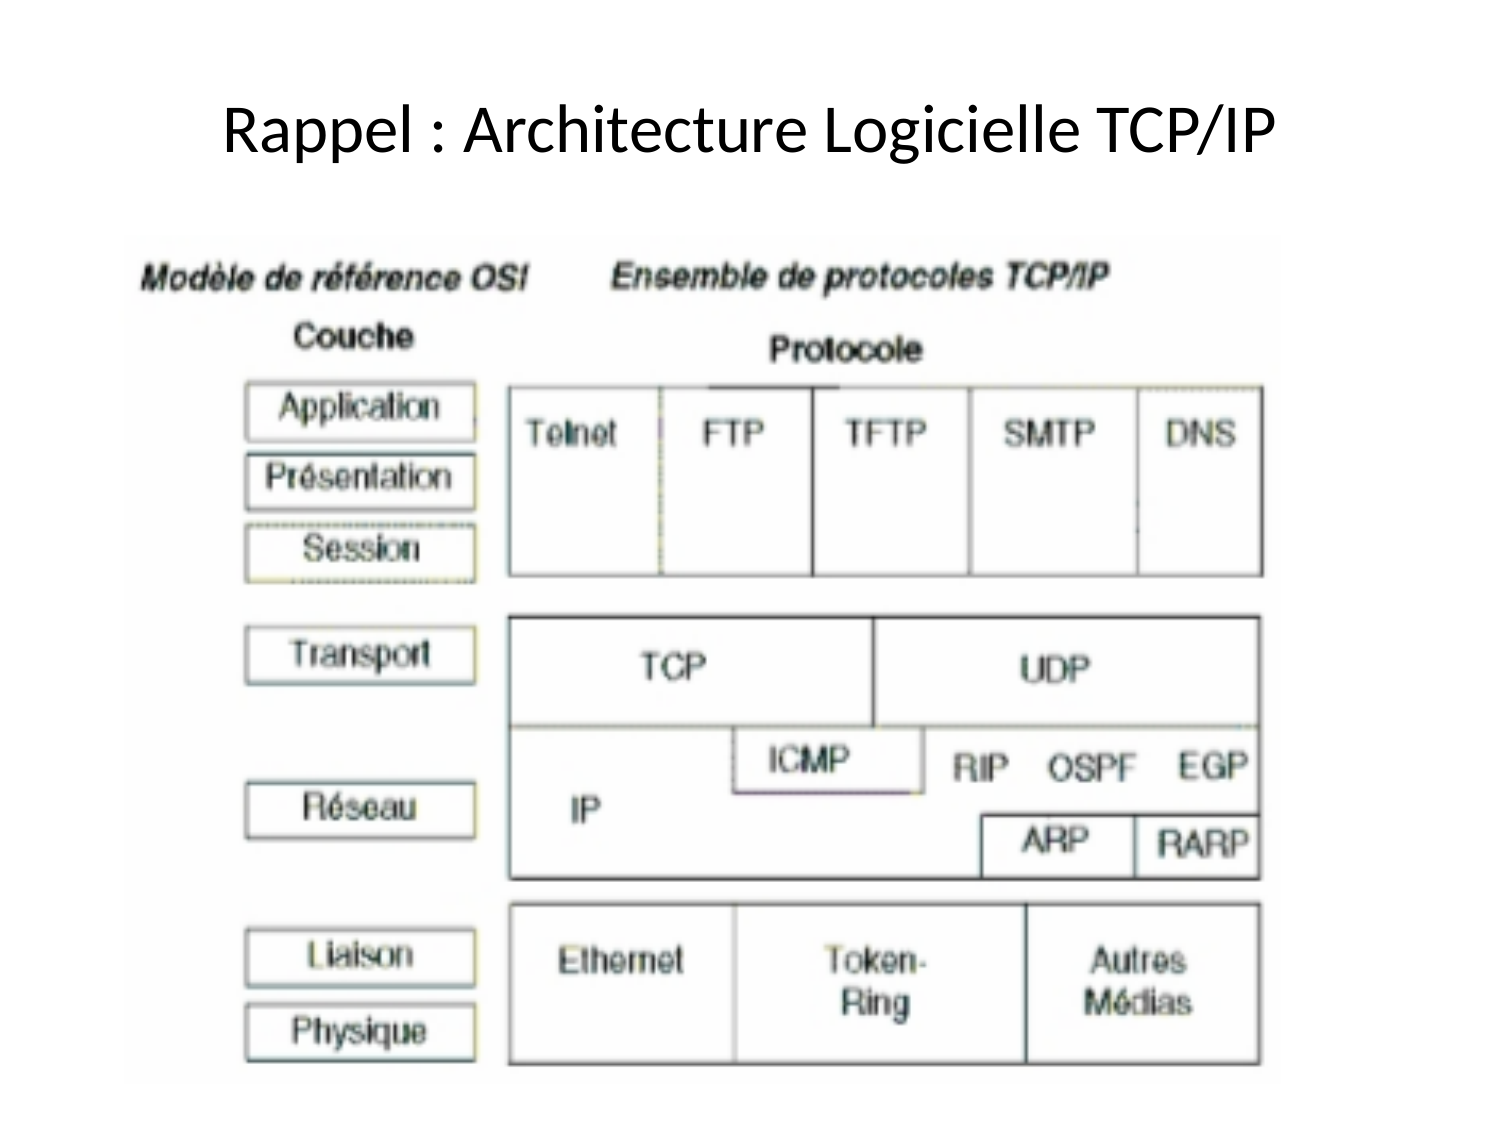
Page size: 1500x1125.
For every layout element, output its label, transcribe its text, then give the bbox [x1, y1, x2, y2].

picture [79, 199, 1421, 1099]
title Rappel : Architecture Logicielle TCP/IP [103, 59, 1397, 198]
